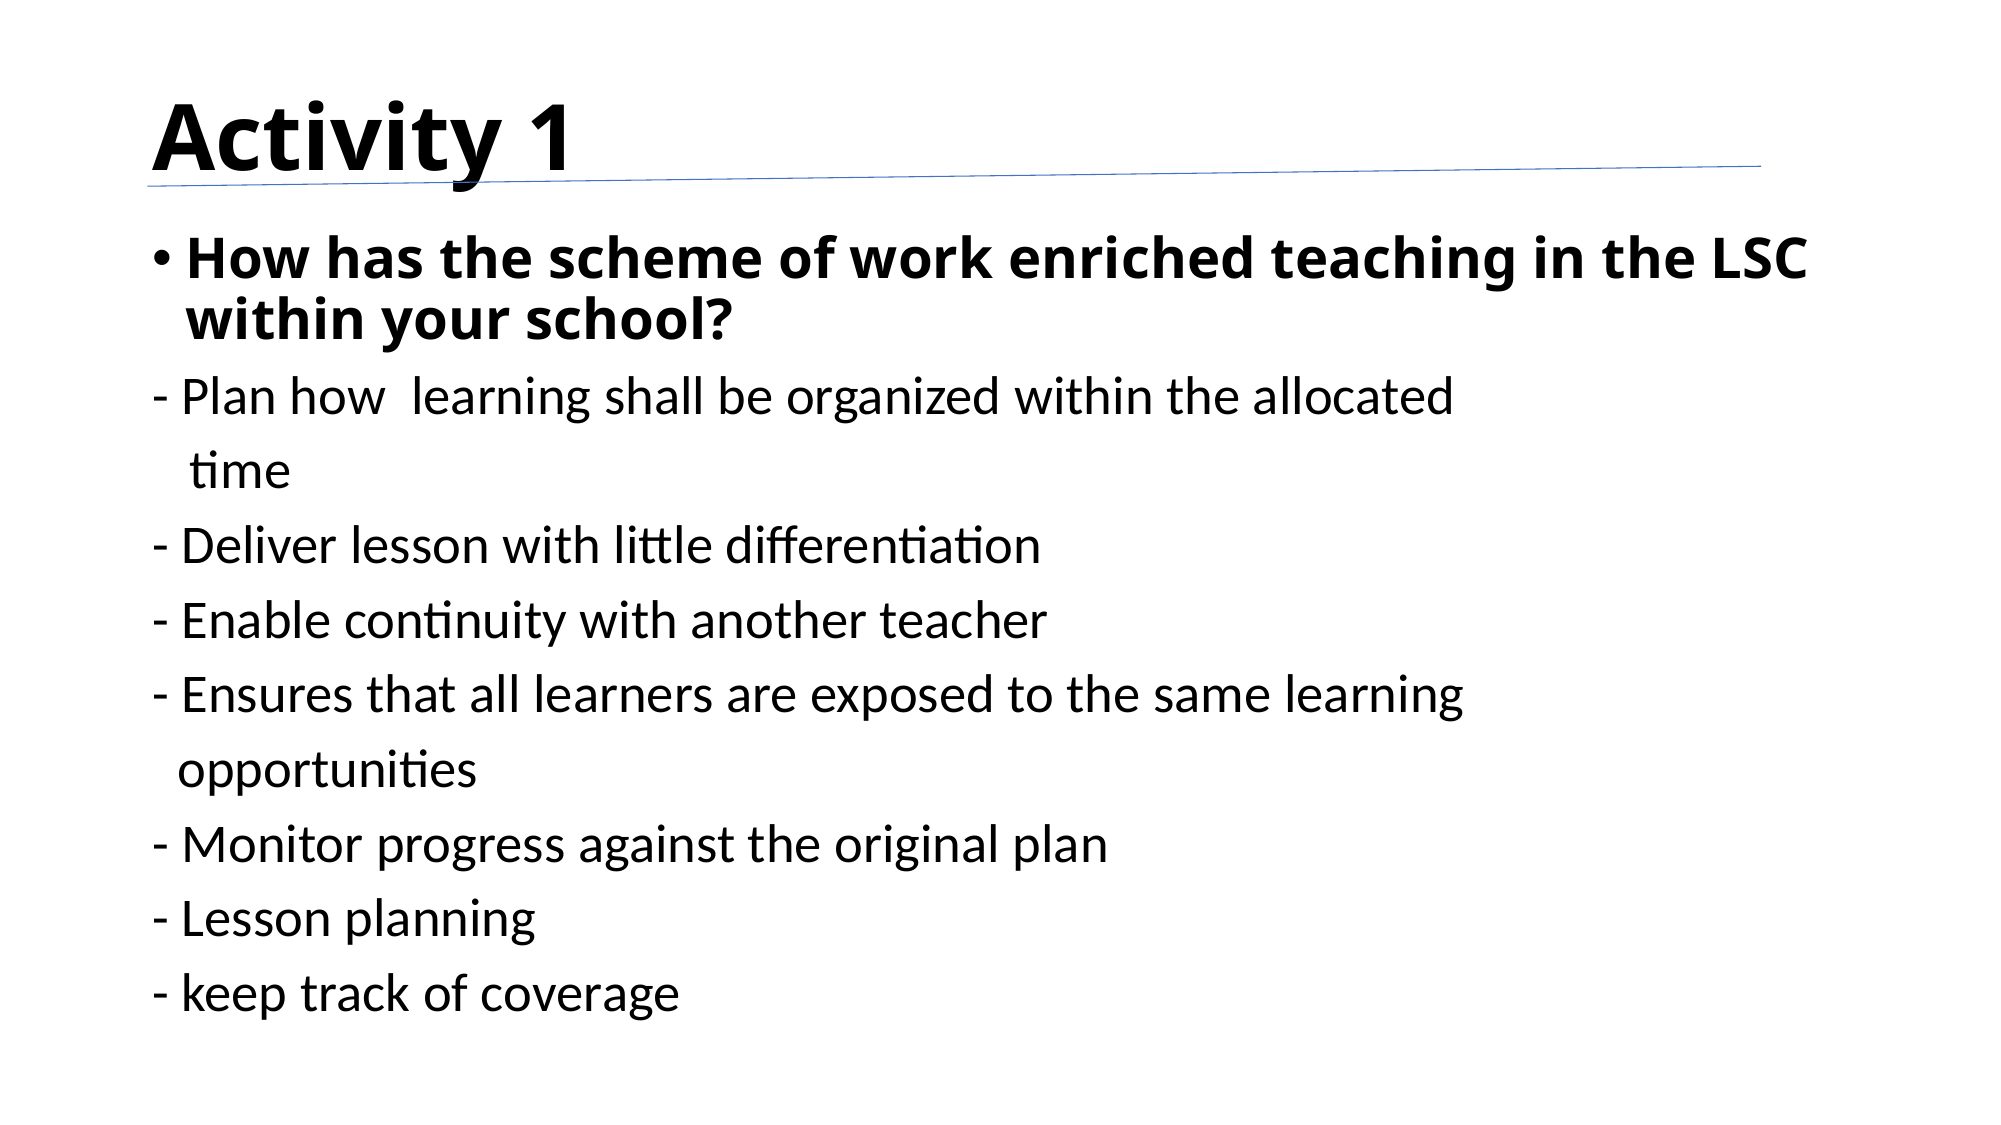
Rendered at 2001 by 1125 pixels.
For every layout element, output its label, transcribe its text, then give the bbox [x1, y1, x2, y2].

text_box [147, 166, 1762, 187]
title Activity 1 [137, 59, 1863, 222]
list How has the scheme of work enriched teaching in the LSC within your school? - Plan how learning shall be organized within the allocated time - Deliver lesson with little differentiation - Enable continuity with another teacher - Ensures that all learners are exposed to the same learning opportunities - Monitor progress against the original plan - Lesson planning - keep track of coverage [137, 222, 1863, 1034]
